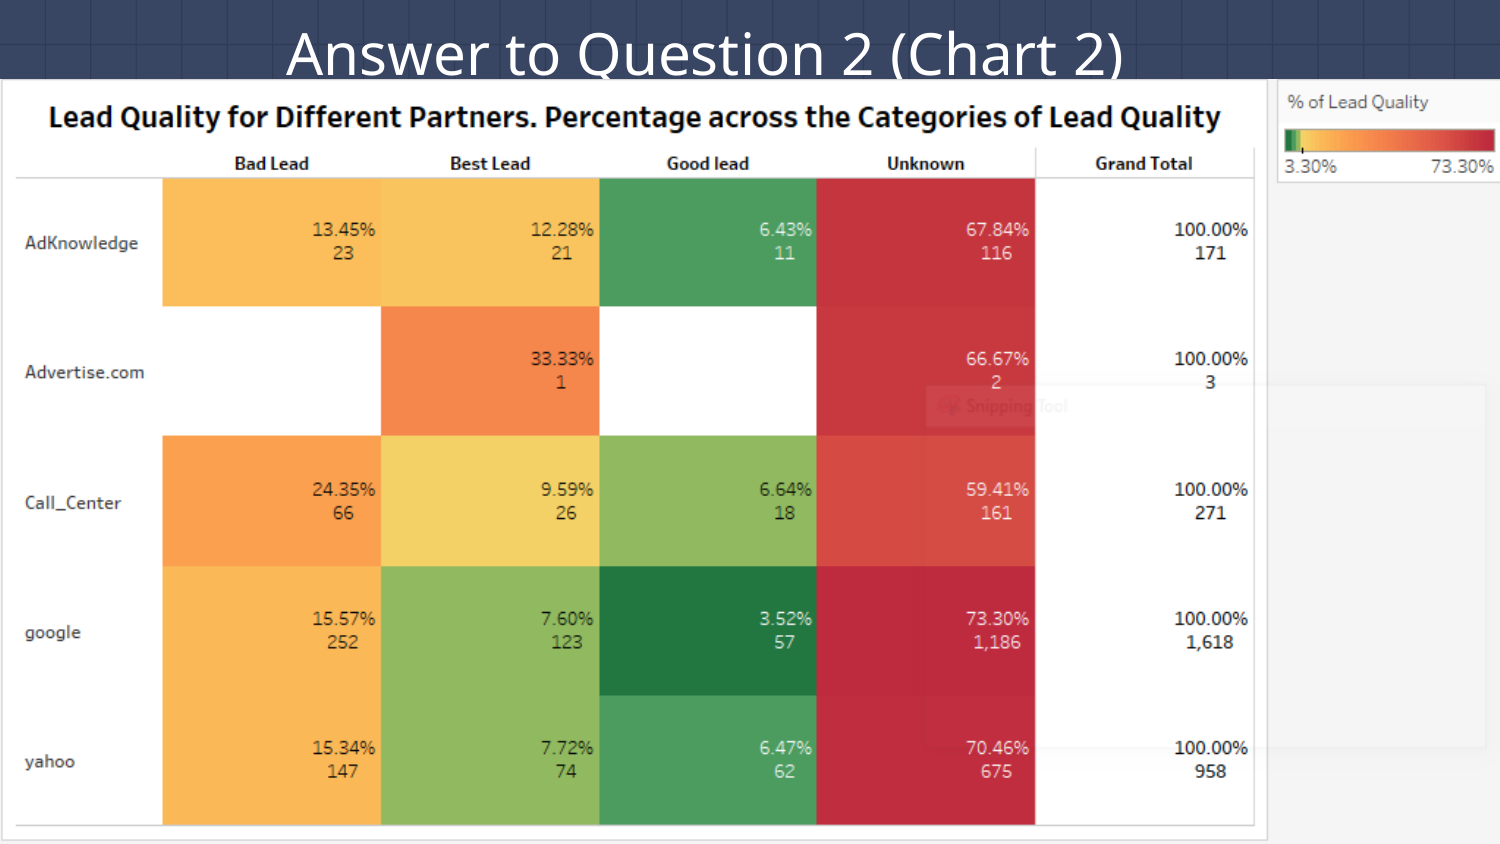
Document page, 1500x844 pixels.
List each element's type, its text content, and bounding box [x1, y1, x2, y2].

picture [0, 79, 1500, 844]
title Answer to Question 2 (Chart 2) [0, 0, 1261, 78]
